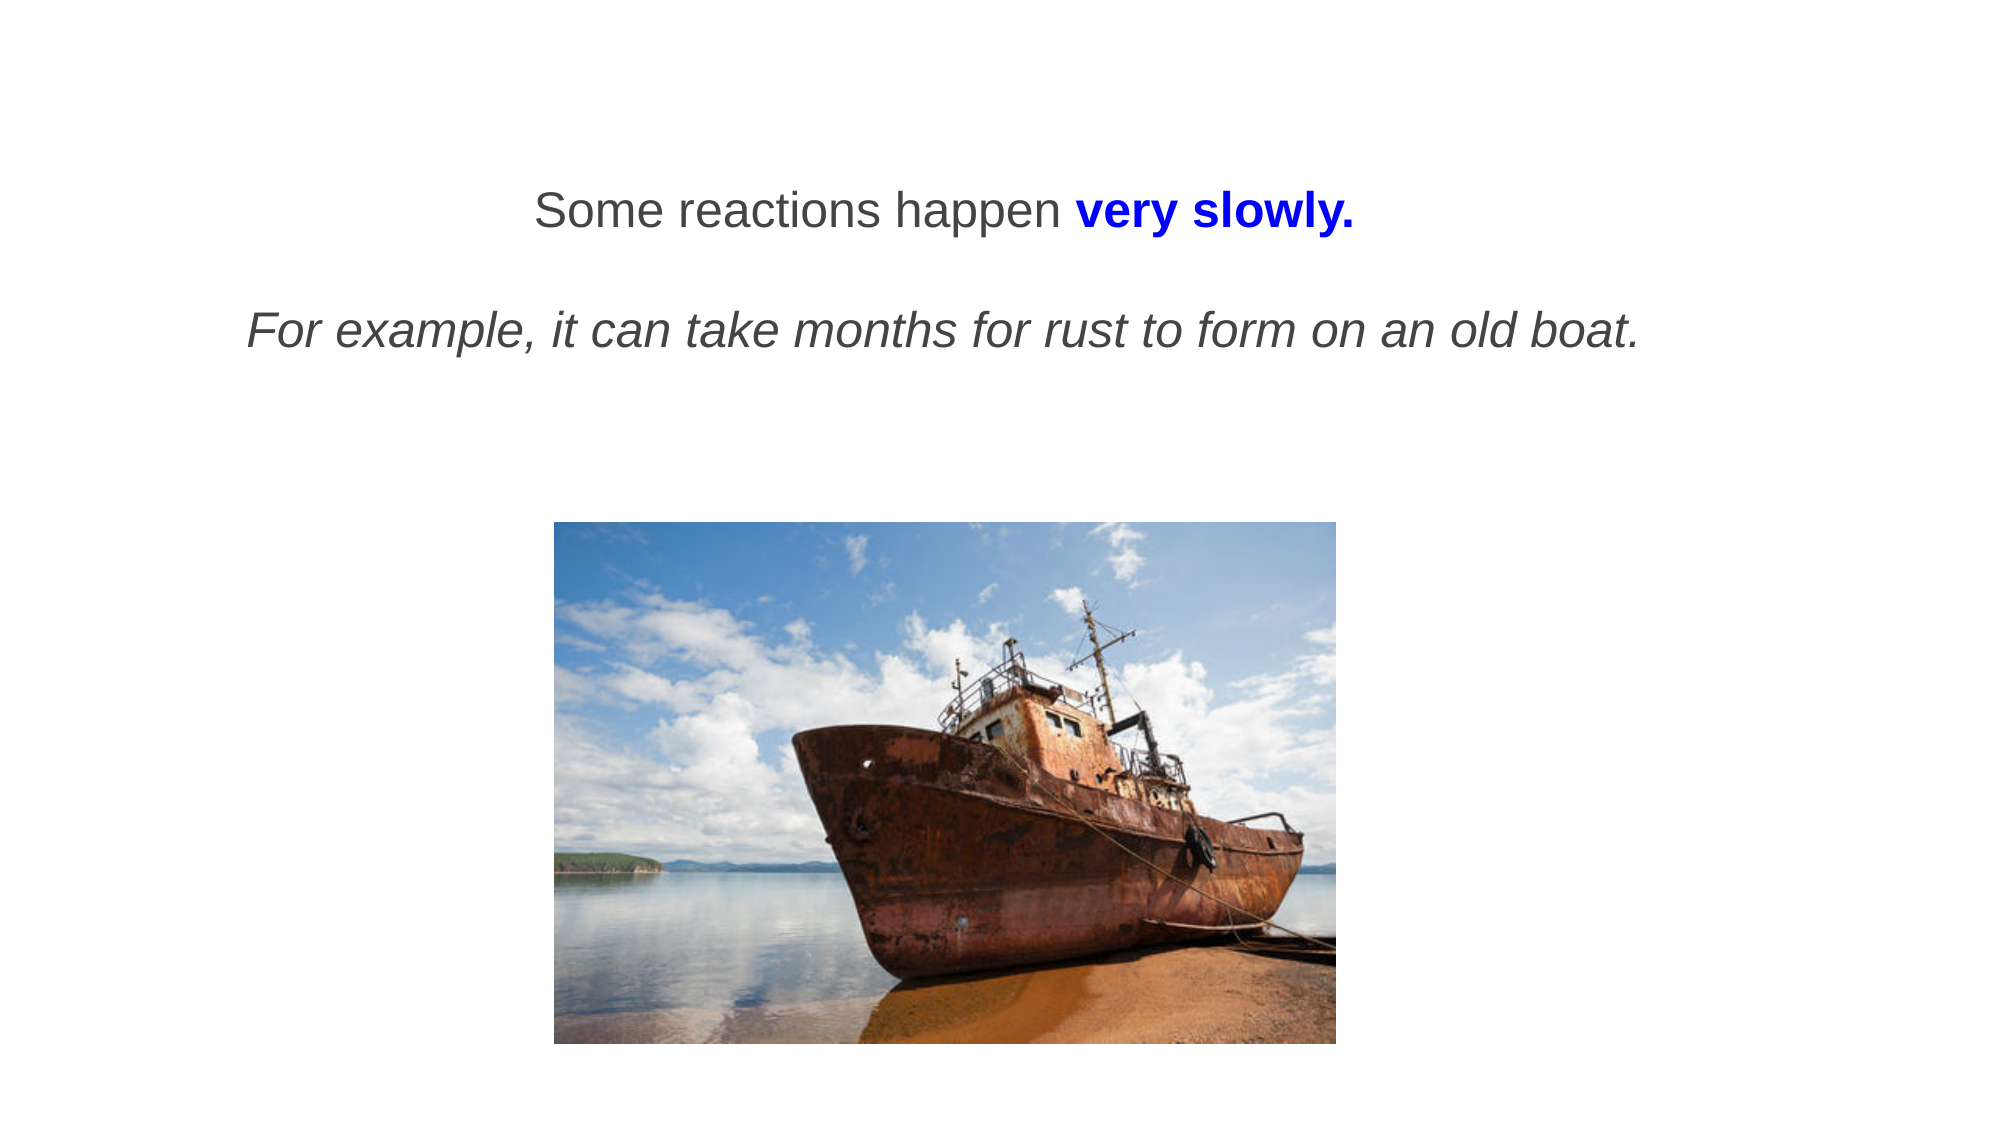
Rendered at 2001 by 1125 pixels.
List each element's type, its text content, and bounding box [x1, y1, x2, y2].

text_box Some reactions happen very slowly. For example, it can take months for rust to form on an old boat. [137, 170, 1752, 365]
picture [554, 522, 1336, 1044]
